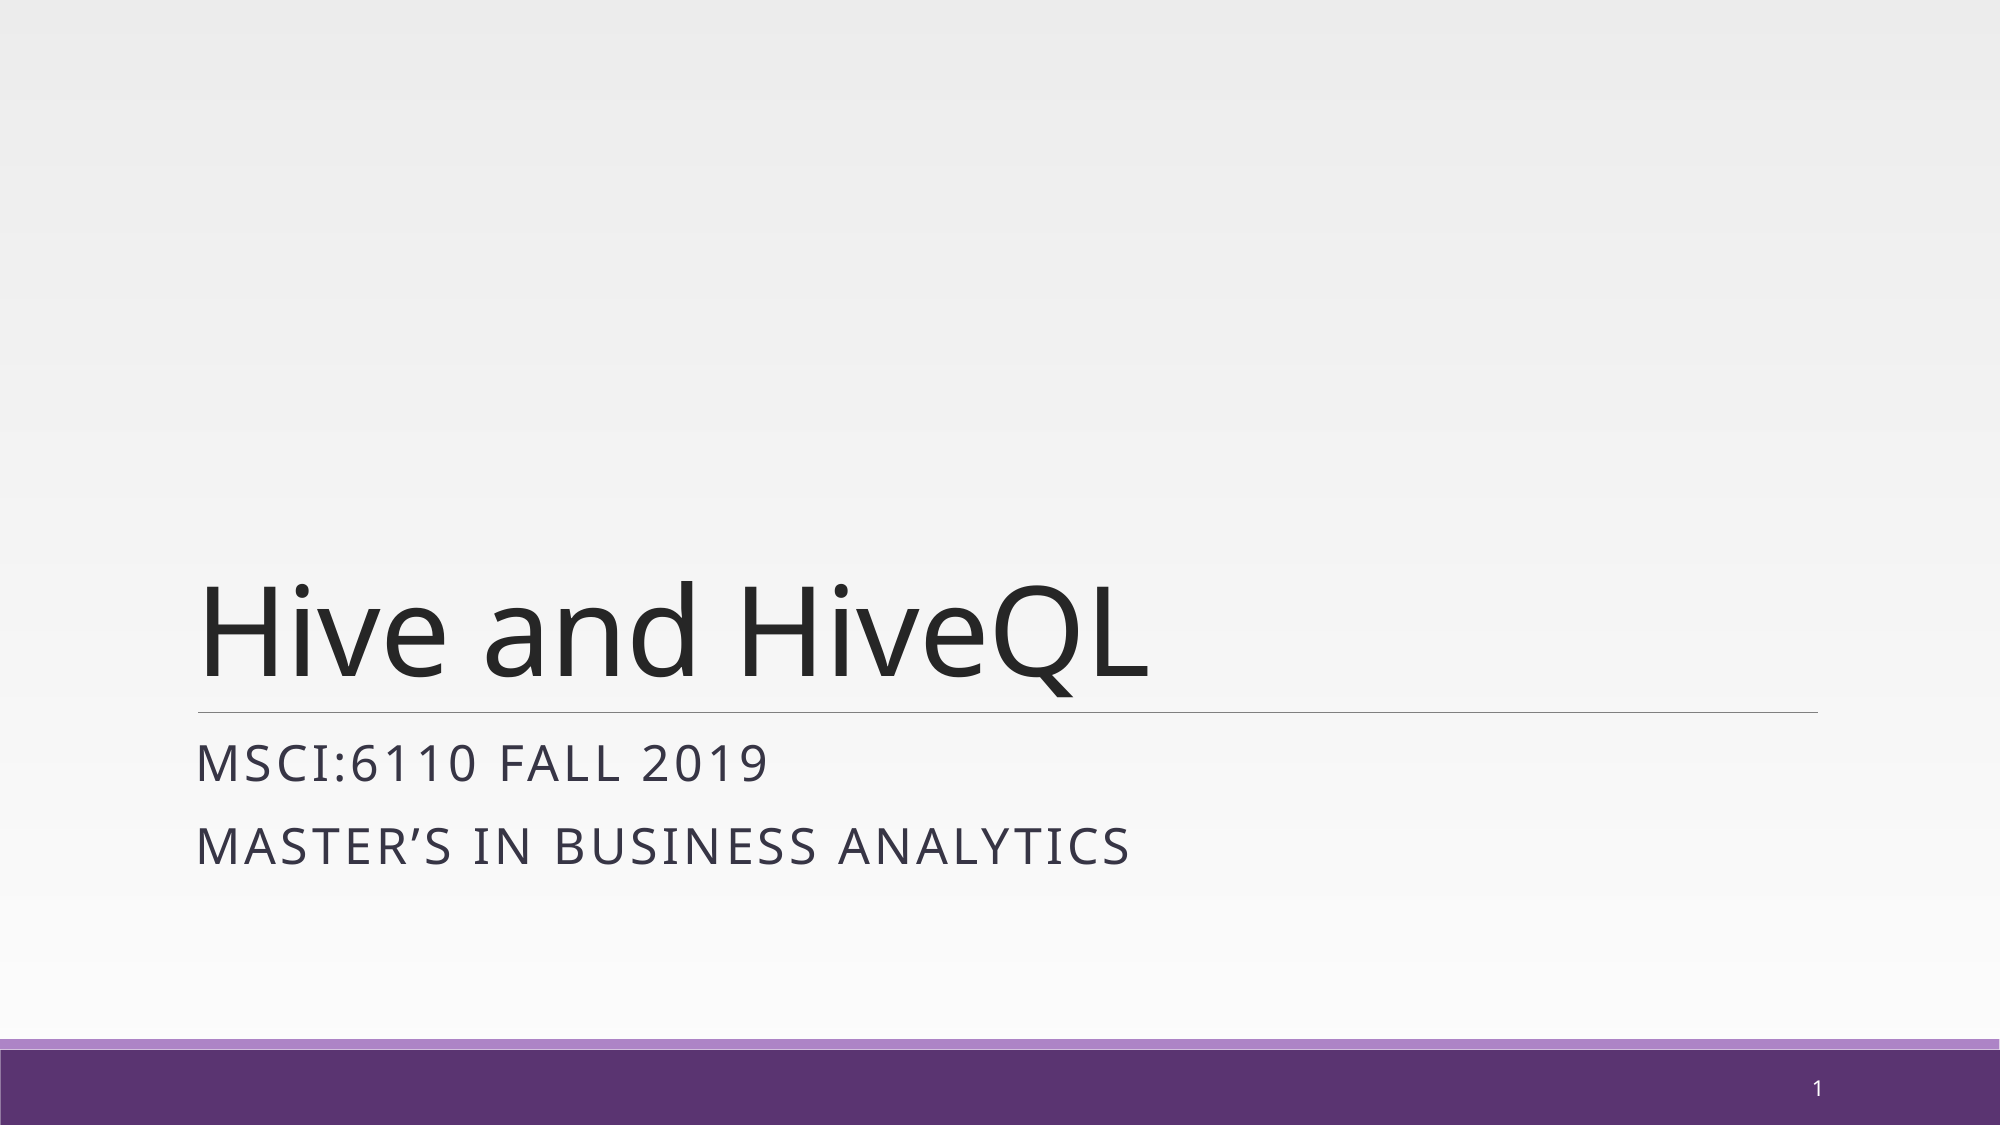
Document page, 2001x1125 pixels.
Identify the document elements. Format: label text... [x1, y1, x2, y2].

slide_number 1 [1624, 1059, 1840, 1120]
subtitle MSCI:6110 Fall 2019 Master’s in Business Analytics [180, 730, 1831, 919]
title Hive and HiveQL [180, 124, 1830, 710]
